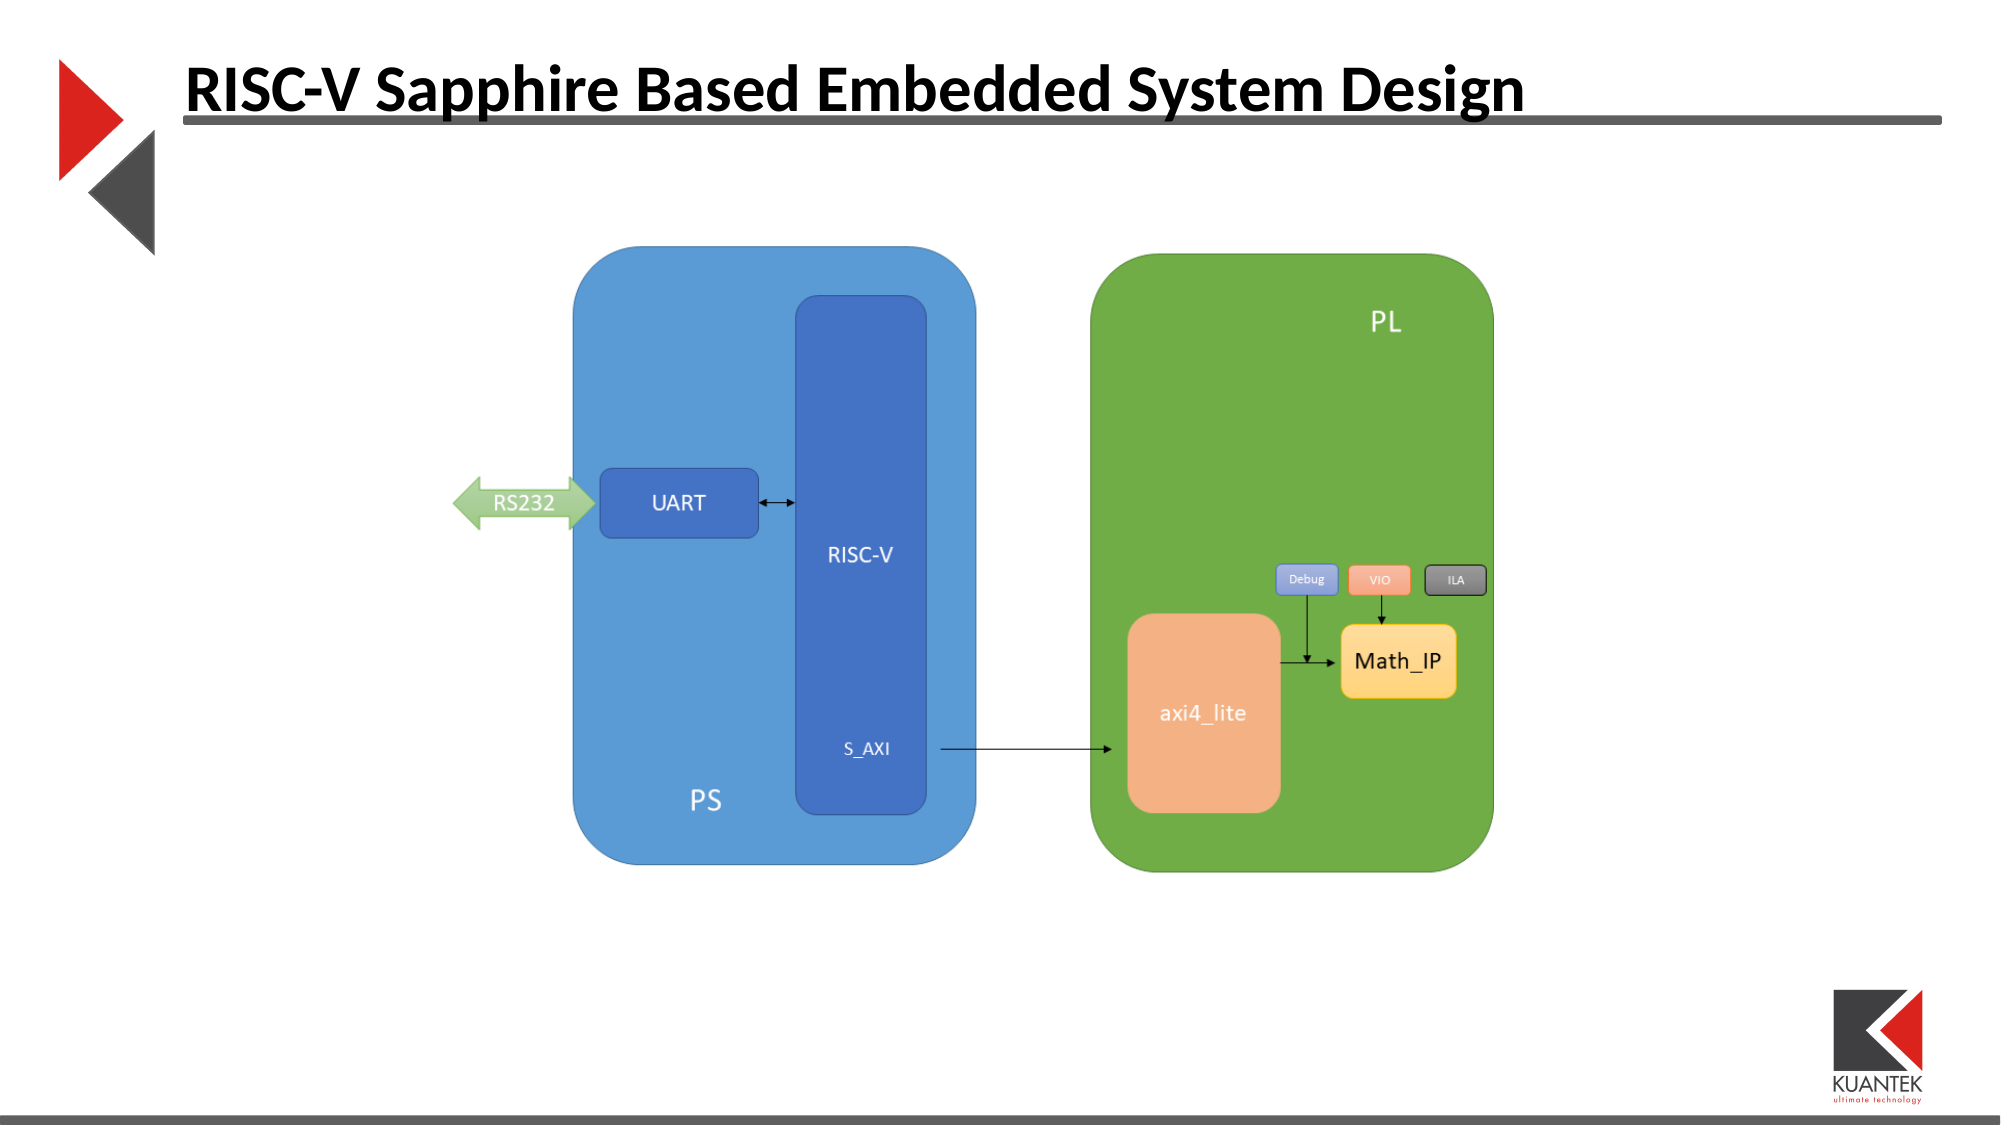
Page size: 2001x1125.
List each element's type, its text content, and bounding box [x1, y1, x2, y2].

picture [1833, 989, 1923, 1105]
picture [346, 187, 1671, 937]
text_box RISC-V Sapphire Based Embedded System Design [170, 12, 1671, 134]
picture [59, 59, 124, 181]
